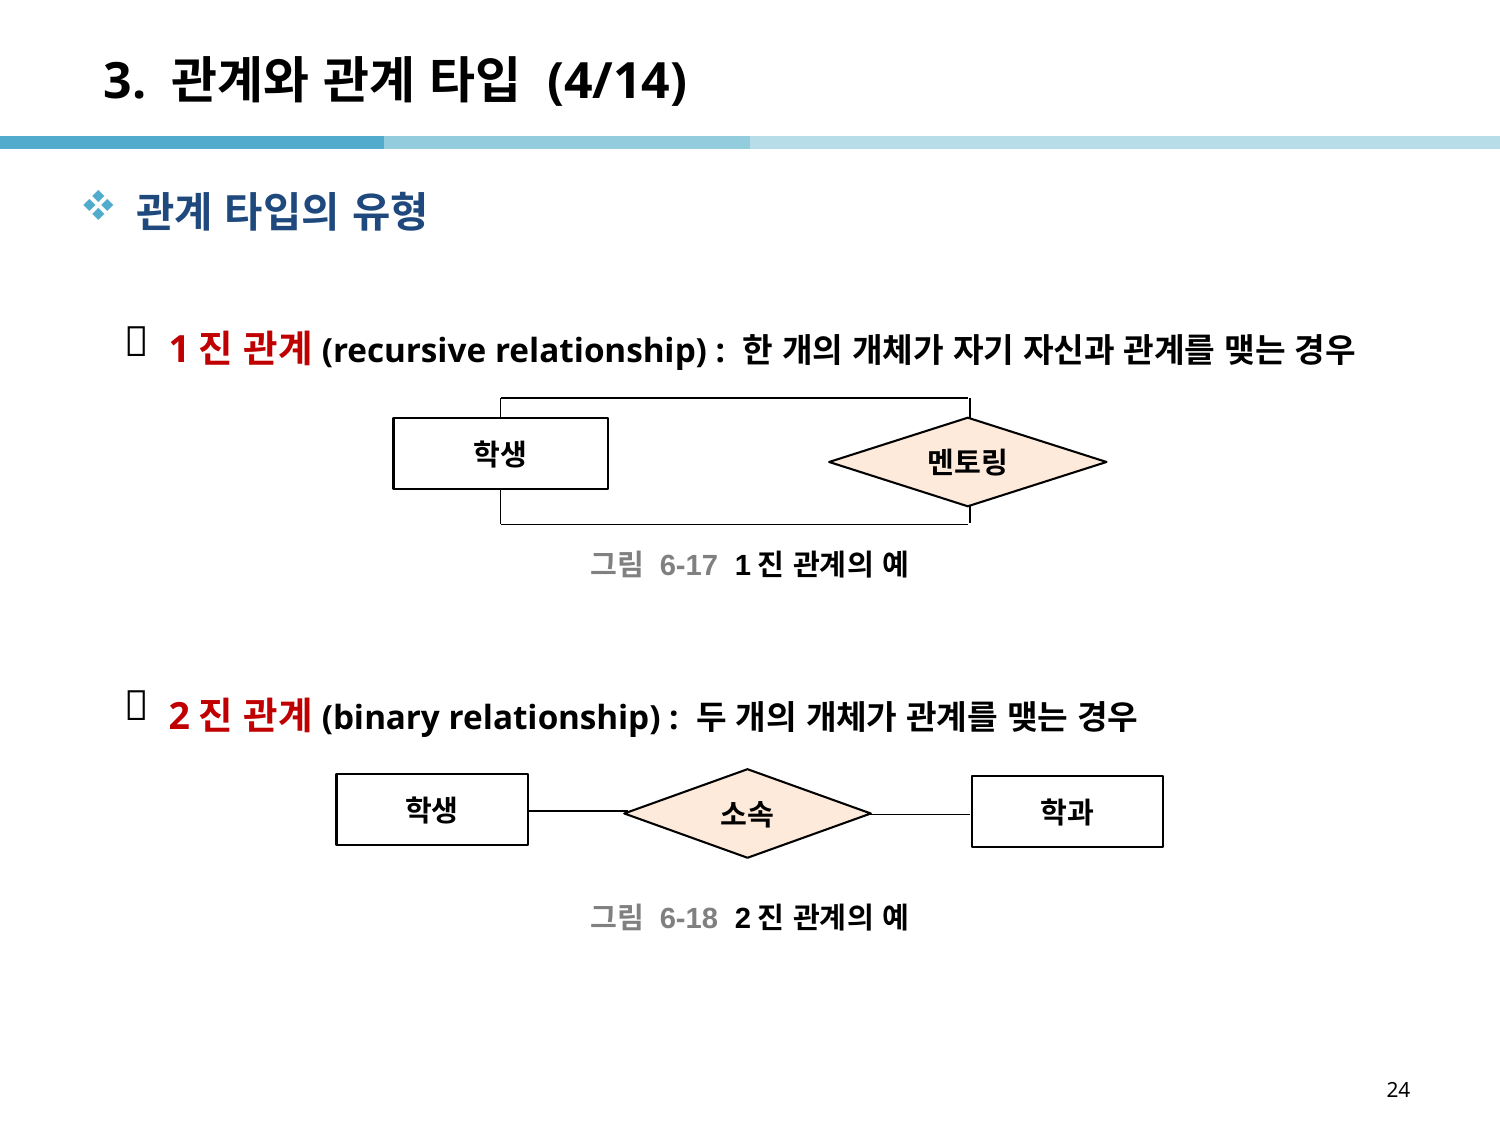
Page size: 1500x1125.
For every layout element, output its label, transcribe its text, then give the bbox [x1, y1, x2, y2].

list 1진 관계(recursive relationship) : 한 개의 개체가 자기 자신과 관계를 맺는 경우 2진 관계(binary relationship) : 두 개의 개체가 관계를 맺는 경우 [88, 295, 1448, 1087]
text_box  [108, 680, 180, 728]
text_box 그림 6-17 1진 관계의 예 [596, 539, 904, 588]
text_box 관계 타입의 유형 [64, 178, 1388, 272]
text_box  [108, 316, 180, 364]
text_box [336, 768, 1164, 858]
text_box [393, 397, 1107, 525]
text_box 그림 6-18 2진 관계의 예 [596, 893, 904, 941]
slide_number 24 [1074, 1068, 1425, 1111]
title 3. 관계와 관계 타입 (4/14) [88, 32, 1330, 124]
